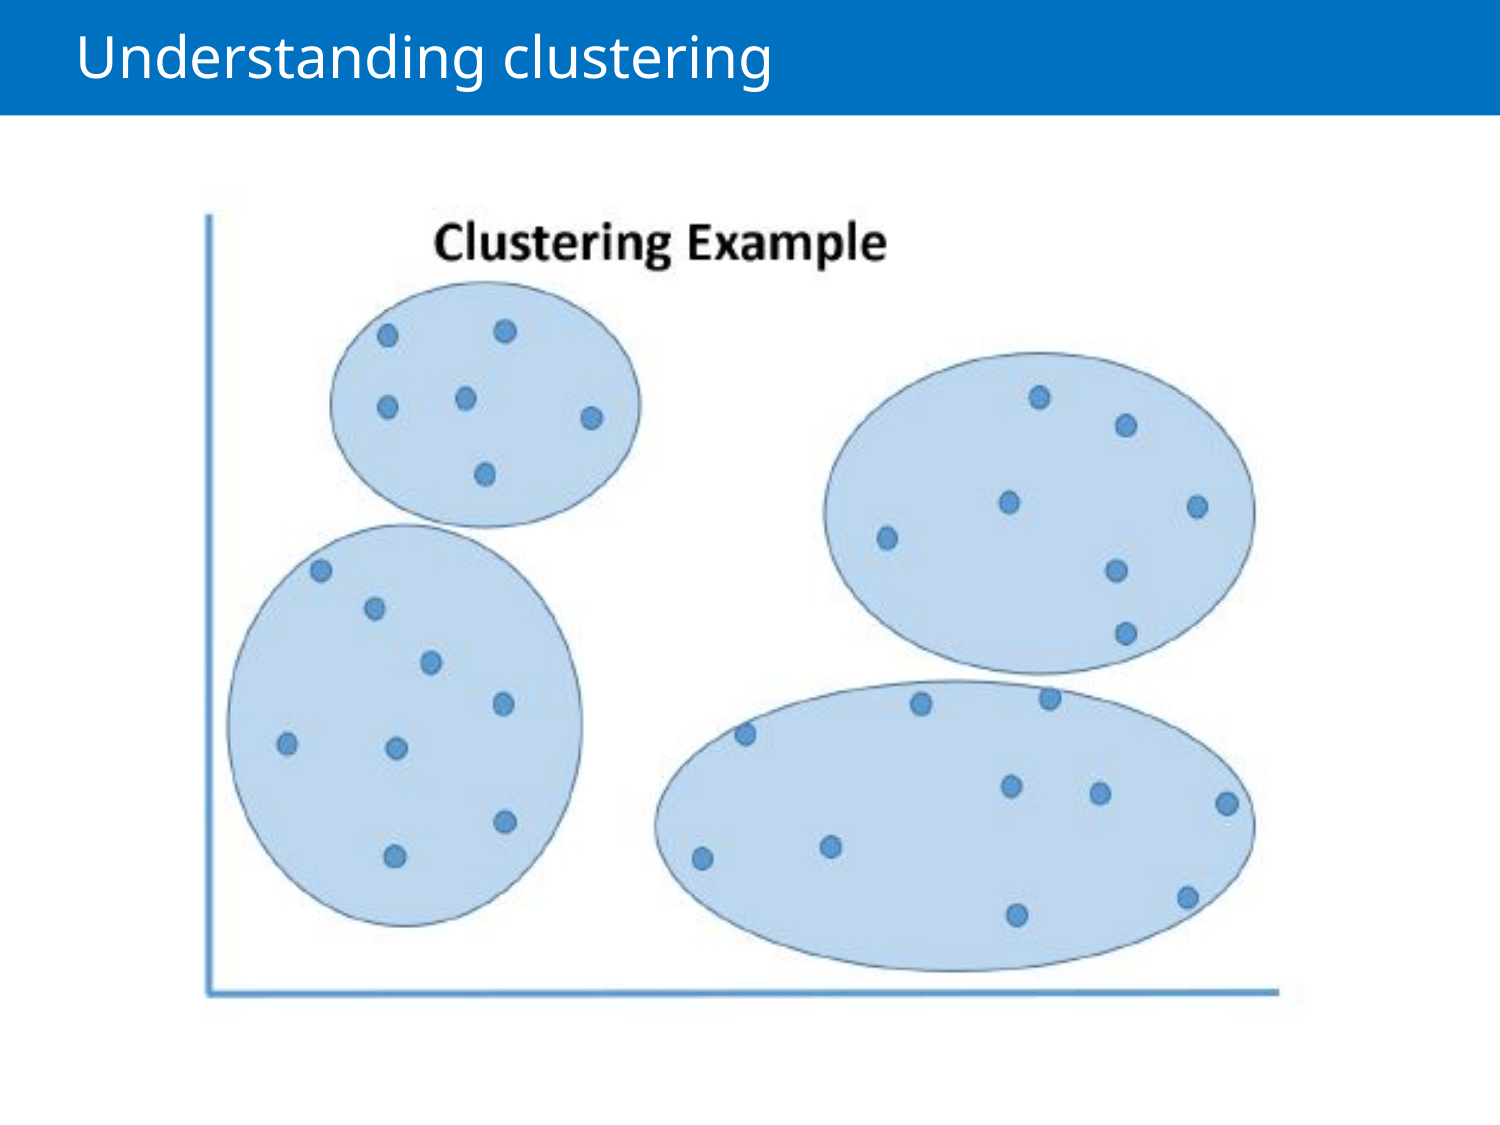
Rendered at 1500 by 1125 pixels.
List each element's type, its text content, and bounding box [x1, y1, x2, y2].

picture [167, 187, 1351, 1018]
title Understanding clustering [75, 0, 1351, 122]
